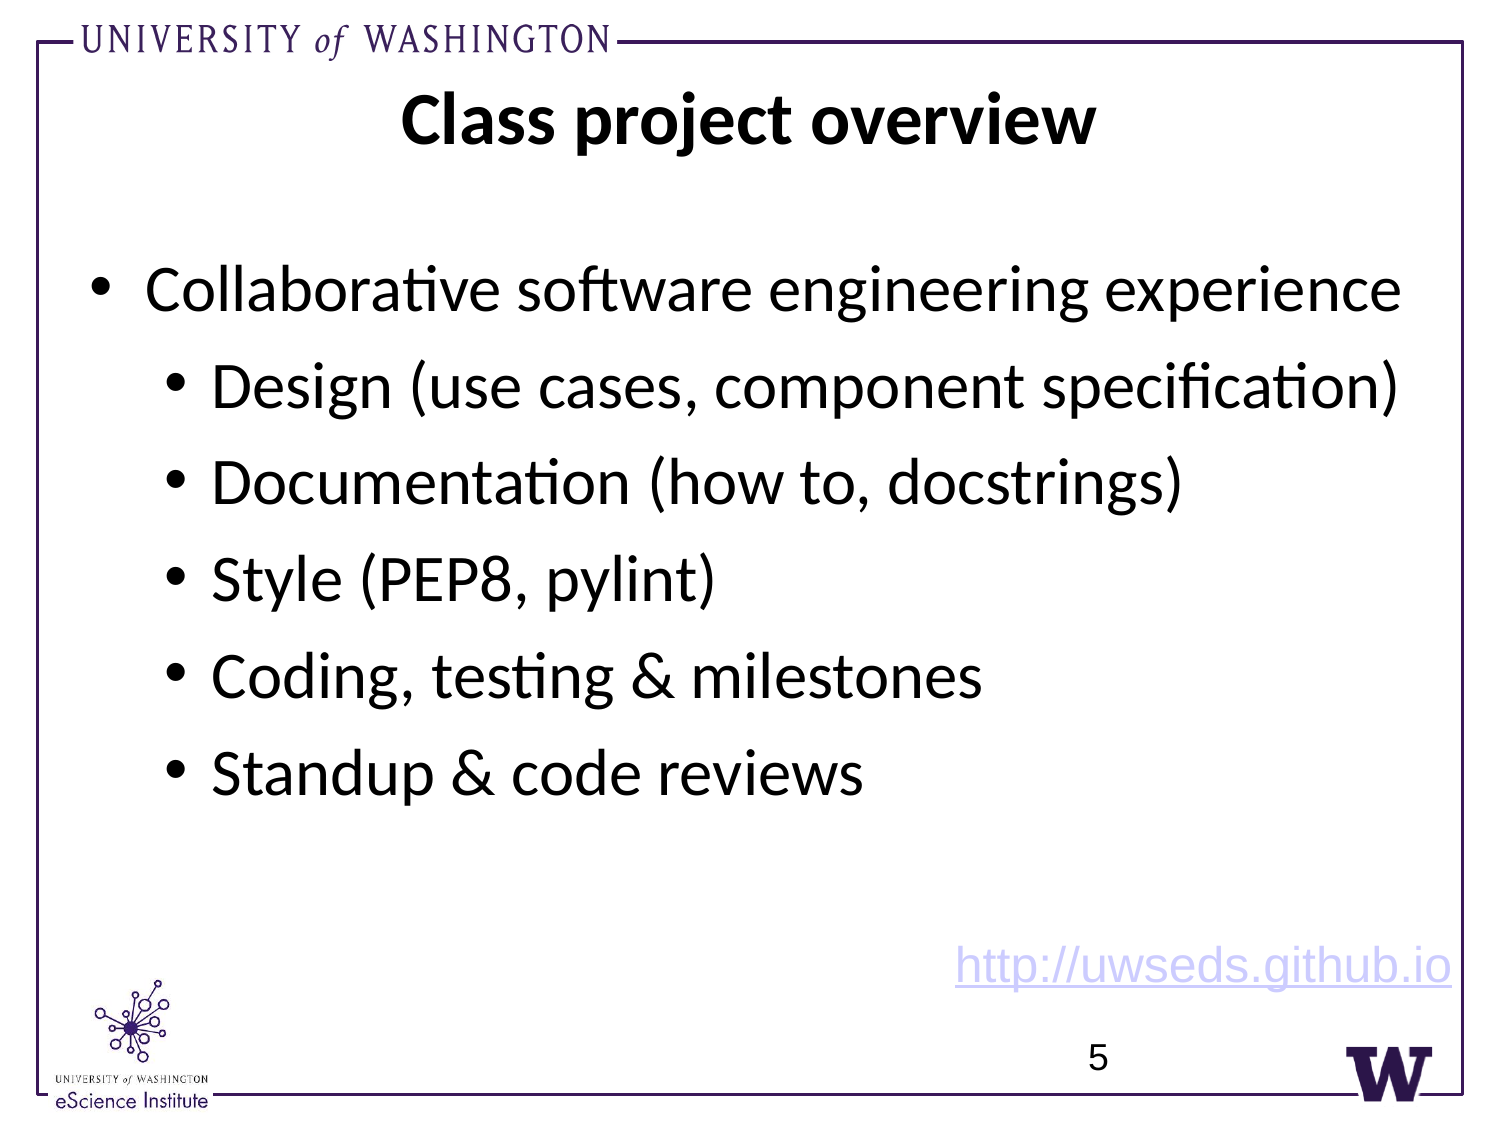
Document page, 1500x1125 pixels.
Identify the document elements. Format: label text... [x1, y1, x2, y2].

text_box http://uwseds.github.io [940, 924, 1468, 1060]
text_box Collaborative software engineering experience Design (use cases, component specification) Documentation (how to, docstrings) Style (PEP8, pylint) Coding, testing & milestones Standup & code reviews [74, 237, 1425, 948]
text_box Class project overview [74, 62, 1425, 200]
picture [48, 978, 213, 1113]
picture [81, 24, 609, 61]
text_box 5 [1073, 1060, 1300, 1085]
picture [1339, 1060, 1438, 1107]
